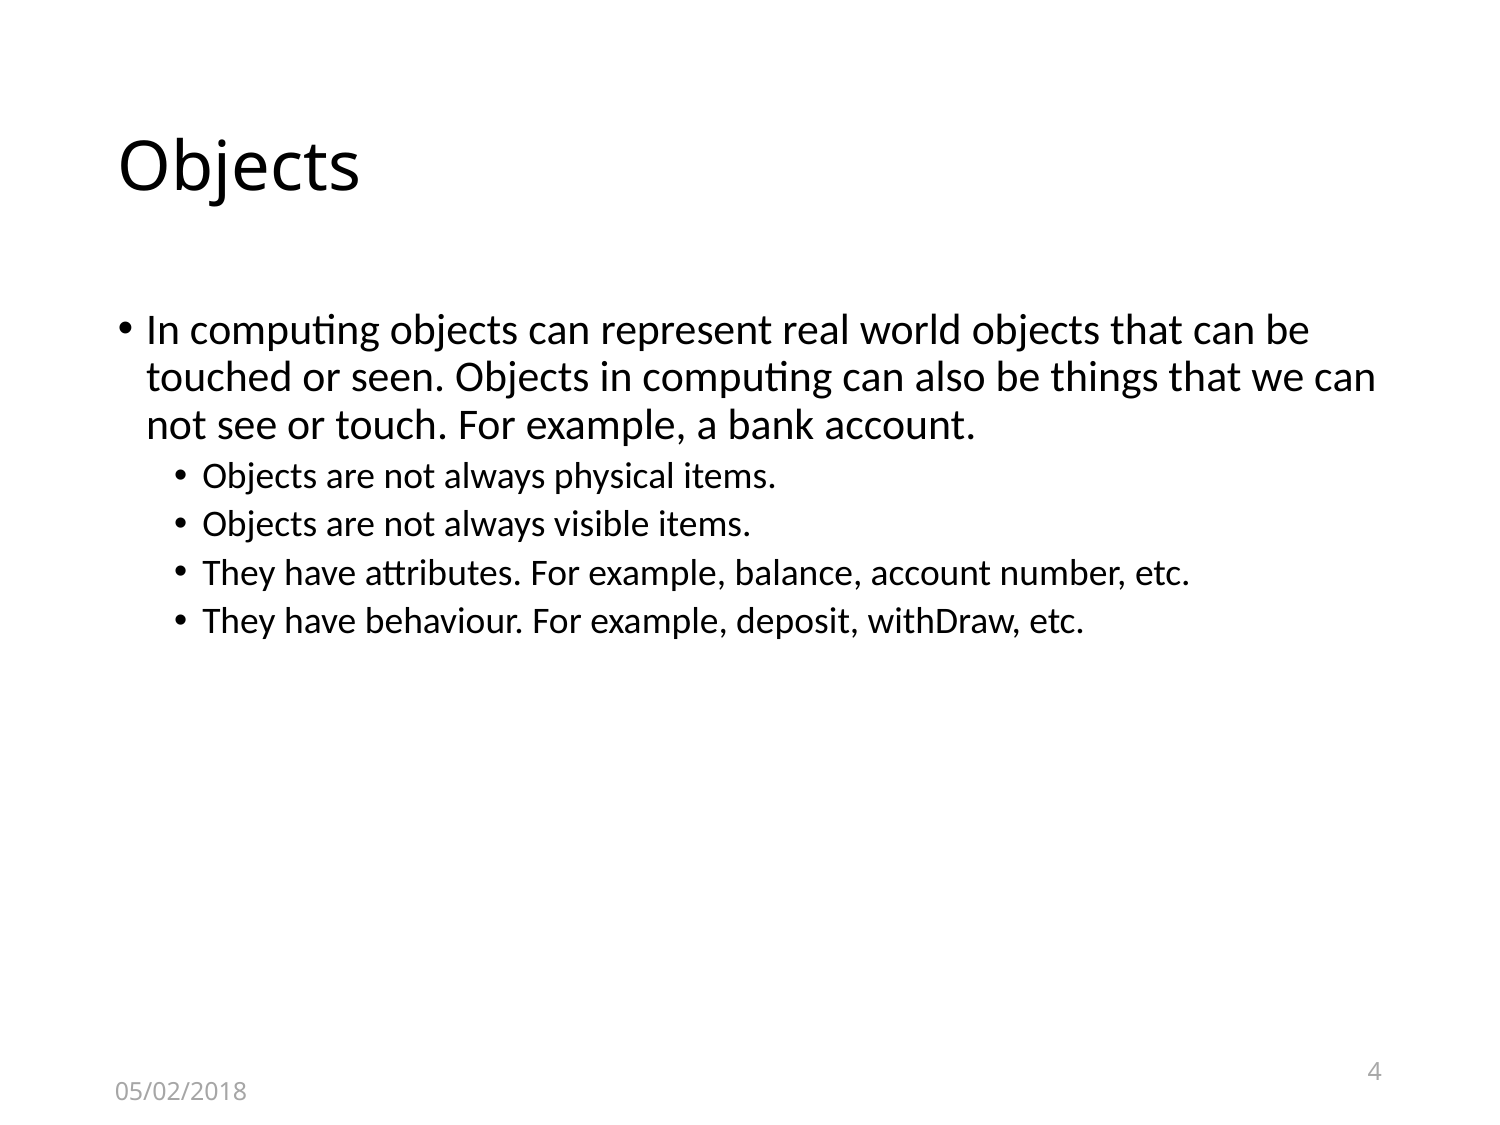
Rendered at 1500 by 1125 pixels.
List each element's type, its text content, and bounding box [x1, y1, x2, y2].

text_box 1 [1059, 1042, 1397, 1103]
text_box In computing objects can represent real world objects that can be touched or seen. Objects in computing can also be things that we can not see or touch. For example, a bank account. Objects are not always physical items. Objects are not always visible items. They have attributes. For example, balance, account number, etc. They have behaviour. For example, deposit, withDraw, etc. [103, 299, 1397, 1014]
text_box Objects [103, 59, 1397, 278]
text_box 05/02/2018 [99, 1060, 567, 1120]
